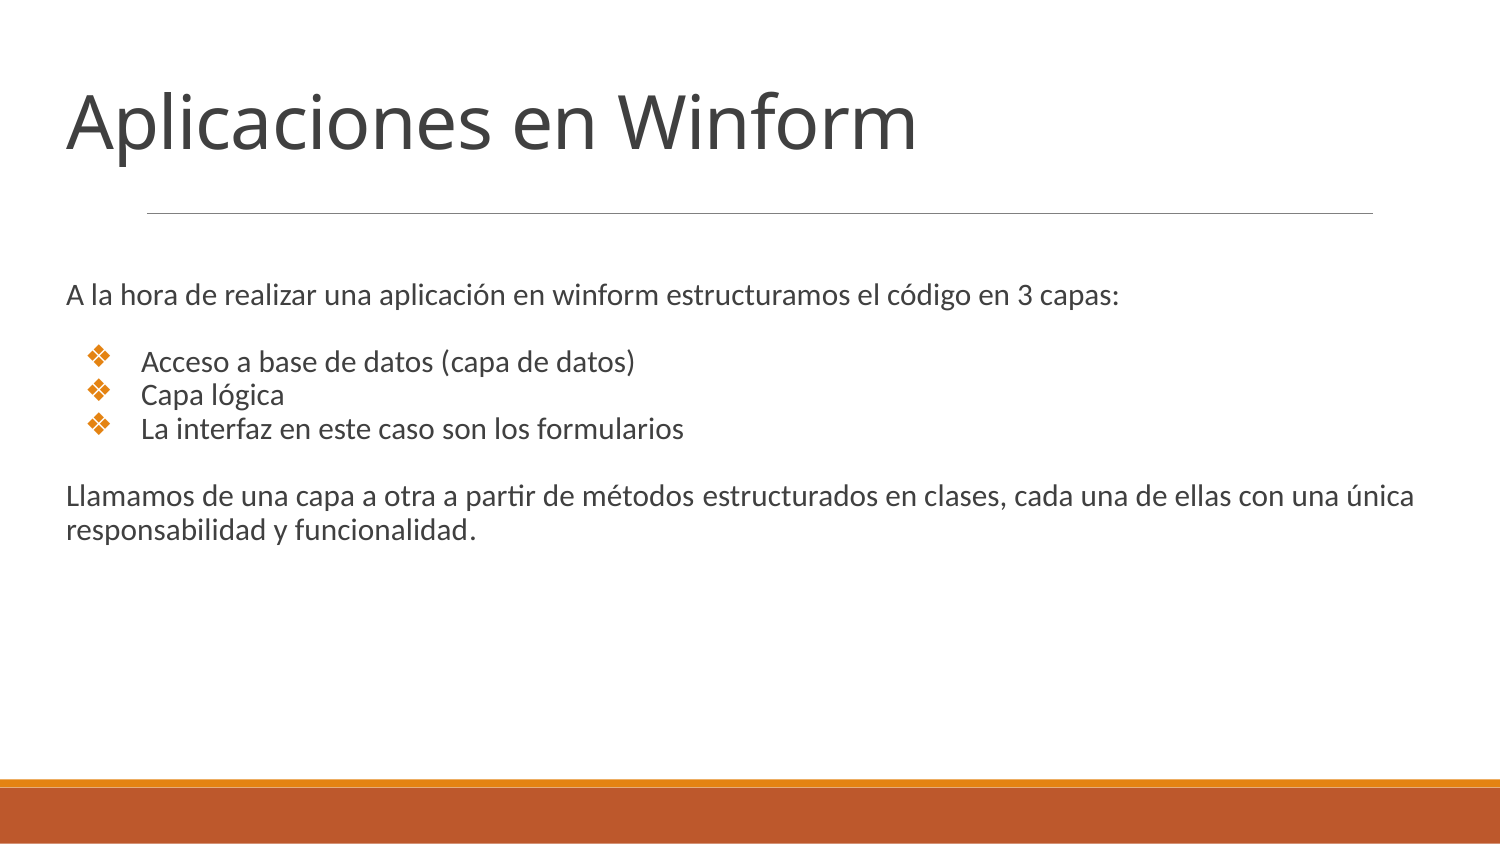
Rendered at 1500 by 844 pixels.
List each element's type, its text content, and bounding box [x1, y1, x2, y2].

list A la hora de realizar una aplicación en winform estructuramos el código en 3 capas: Acceso a base de datos (capa de datos) Capa lógica La interfaz en este caso son los formularios Llamamos de una capa a otra a partir de métodos estructurados en clases, cada una de ellas con una única responsabilidad y funcionalidad. [51, 263, 1449, 623]
title Aplicaciones en Winform [51, 72, 1449, 167]
